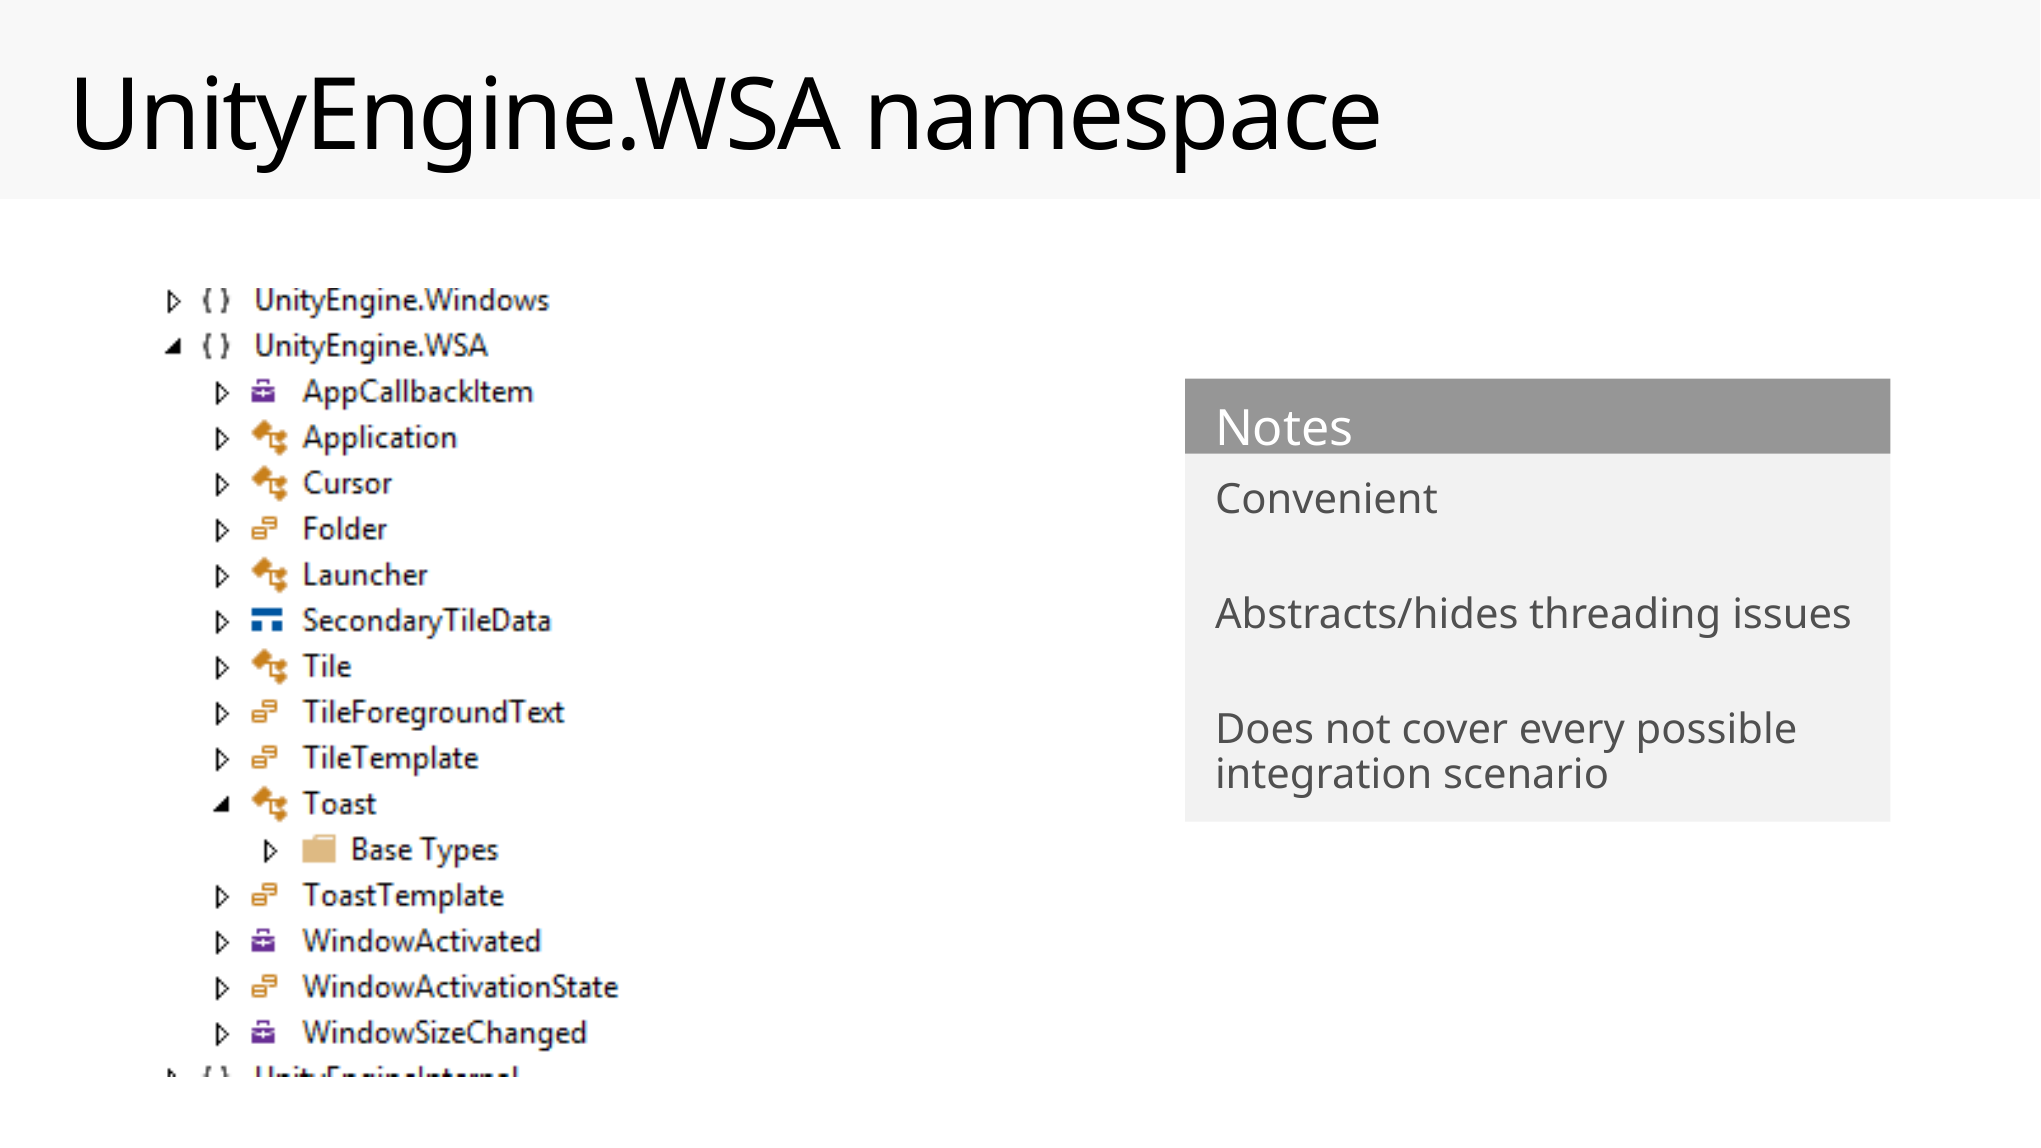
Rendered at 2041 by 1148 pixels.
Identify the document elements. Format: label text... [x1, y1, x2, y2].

picture [104, 288, 721, 1077]
text_box Notes [1184, 378, 1891, 454]
title UnityEngine.WSA namespace [45, 48, 1996, 199]
text_box Convenient Abstracts/hides threading issues Does not cover every possible integration scenario [1185, 454, 1891, 822]
